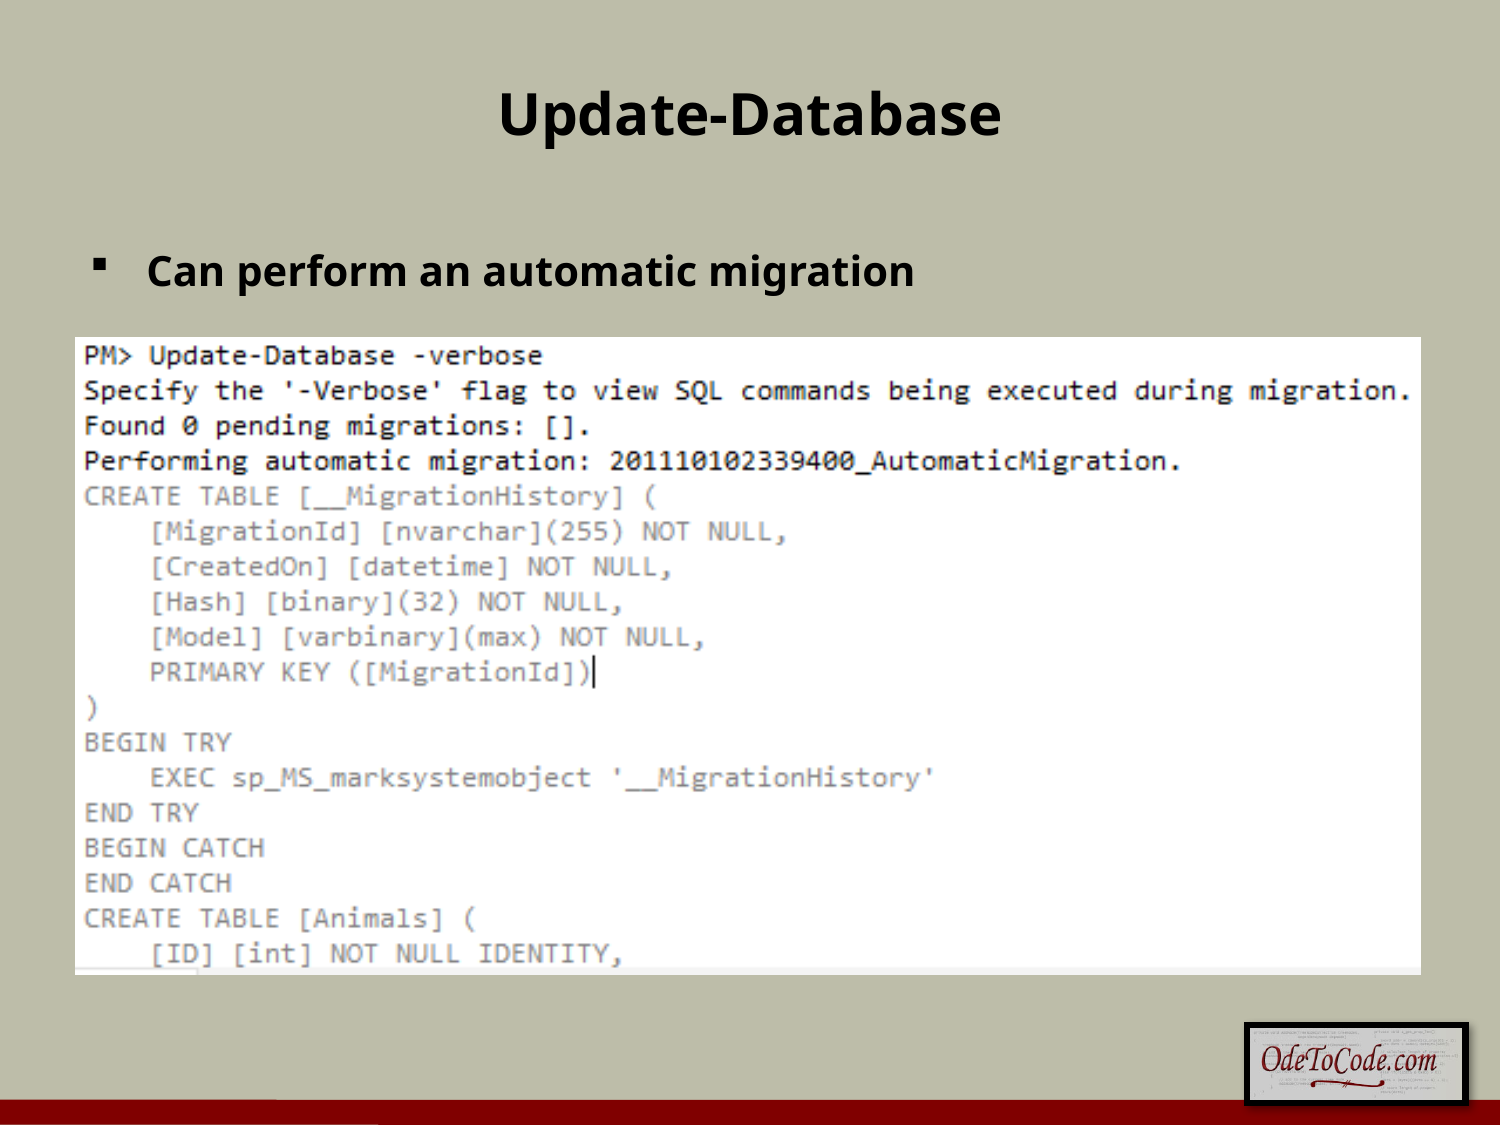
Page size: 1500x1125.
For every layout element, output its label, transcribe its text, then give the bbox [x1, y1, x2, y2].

picture [1250, 1028, 1462, 1100]
picture [74, 337, 1421, 975]
title Update-Database [74, 49, 1426, 176]
list Can perform an automatic migration [74, 237, 1426, 342]
